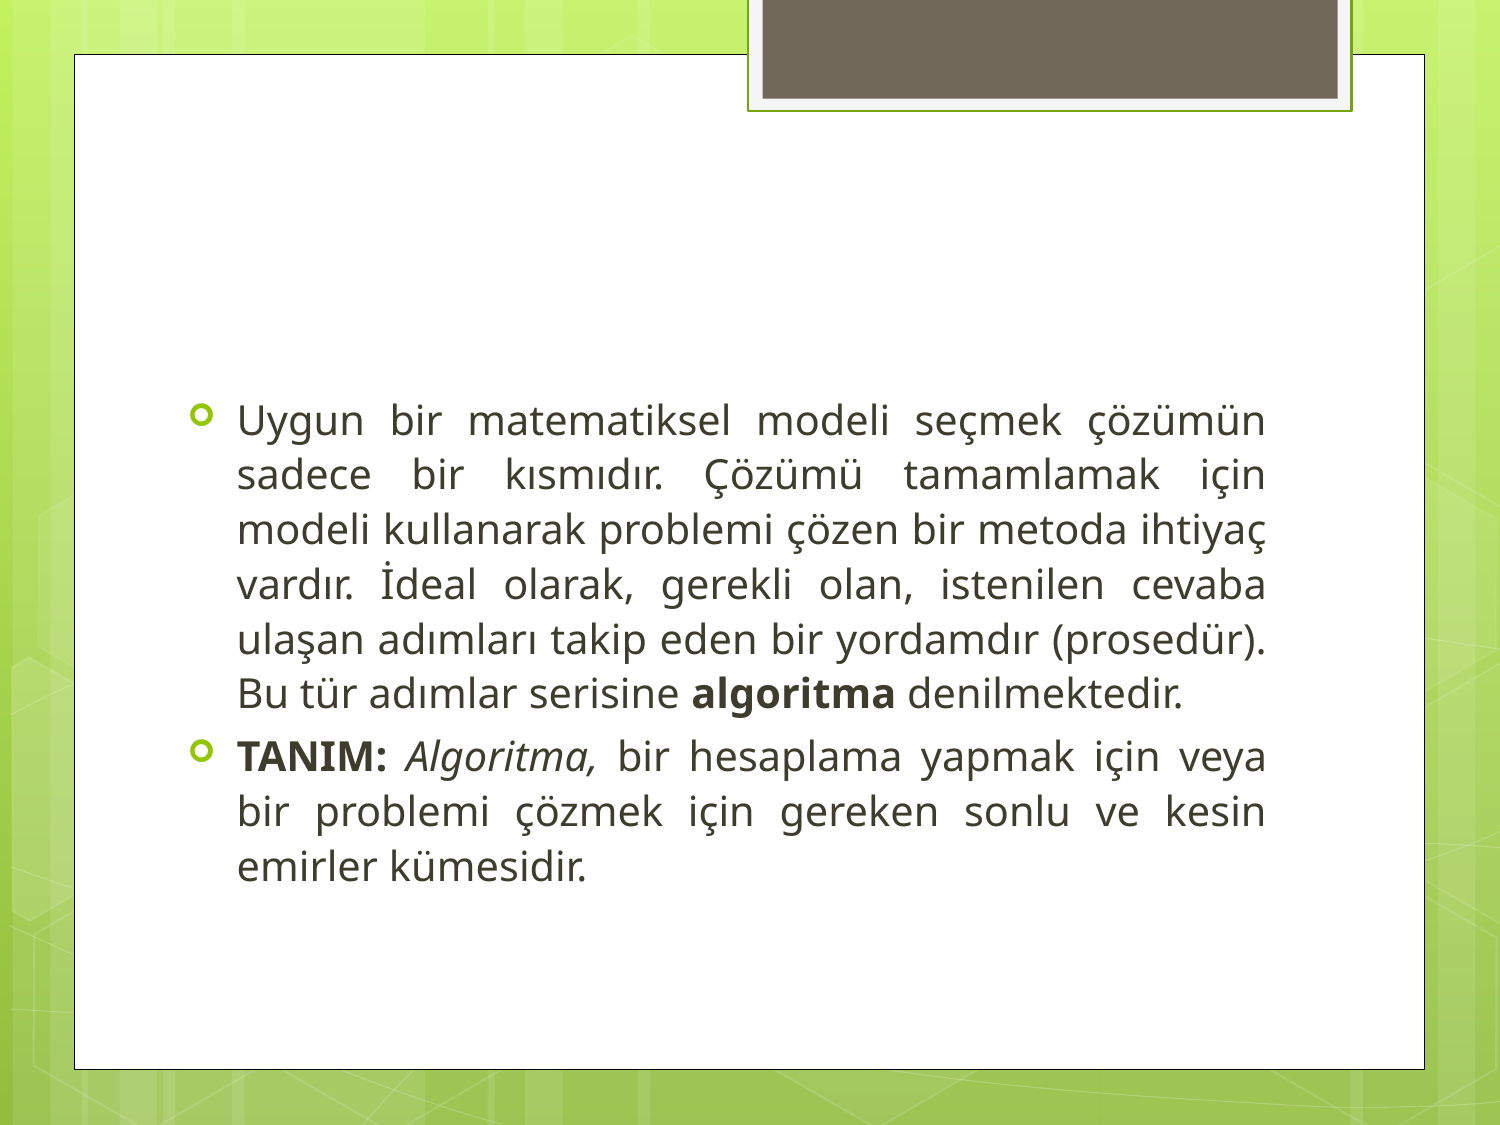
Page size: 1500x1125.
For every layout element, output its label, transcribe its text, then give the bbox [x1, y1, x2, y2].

list Uygun bir matematiksel modeli seçmek çözümün sadece bir kısmıdır. Çözümü tamamlamak için modeli kullanarak problemi çözen bir metoda ihtiyaç vardır. İdeal olarak, gerekli olan, istenilen cevaba ulaşan adımları takip eden bir yordamdır (prosedür). Bu tür adımlar serisine algoritma denilmektedir. TANIM: Algoritma, bir hesaplama yapmak için veya bir problemi çözmek için gereken sonlu ve kesin emirler kümesidir. [171, 381, 1283, 957]
